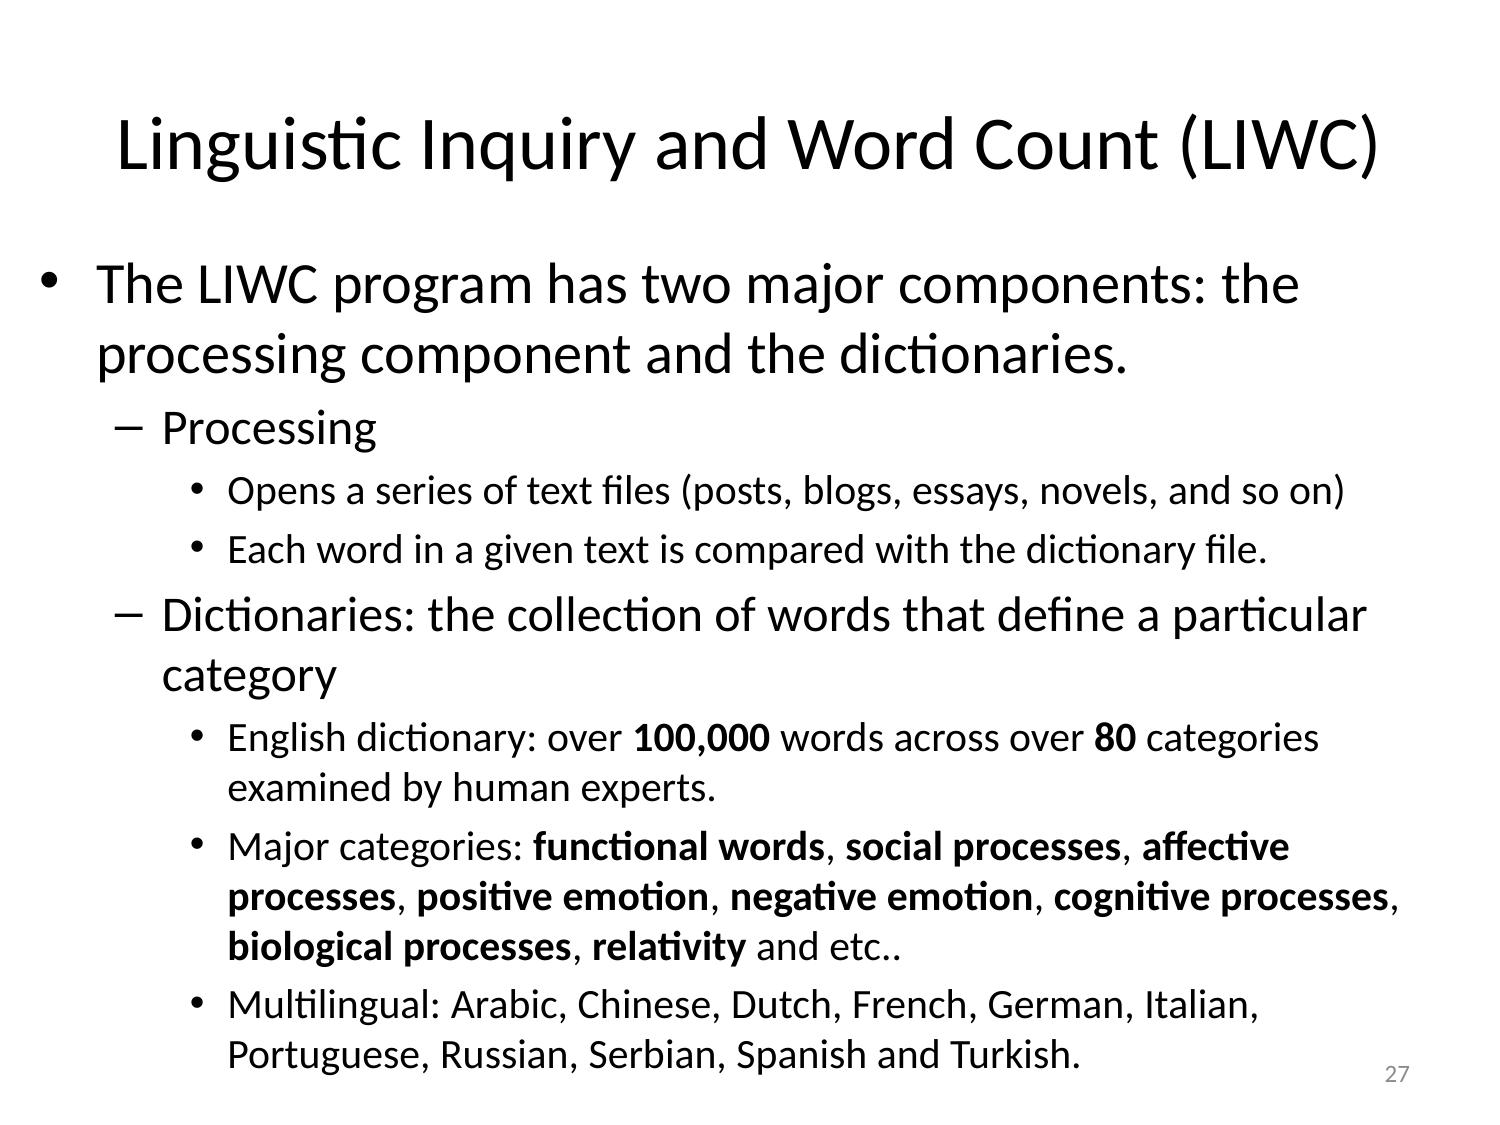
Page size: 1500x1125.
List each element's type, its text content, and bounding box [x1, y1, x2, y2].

title Linguistic Inquiry and Word Count (LIWC) [75, 45, 1425, 233]
slide_number 27 [1074, 1042, 1425, 1103]
list The LIWC program has two major components: the processing component and the dictionaries. Processing Opens a series of text files (posts, blogs, essays, novels, and so on) Each word in a given text is compared with the dictionary file. Dictionaries: the collection of words that define a particular category English dictionary: over 100,000 words across over 80 categories examined by human experts. Major categories: functional words, social processes, affective processes, positive emotion, negative emotion, cognitive processes, biological processes, relativity and etc.. Multilingual: Arabic, Chinese, Dutch, French, German, Italian, Portuguese, Russian, Serbian, Spanish and Turkish. [24, 237, 1463, 1100]
